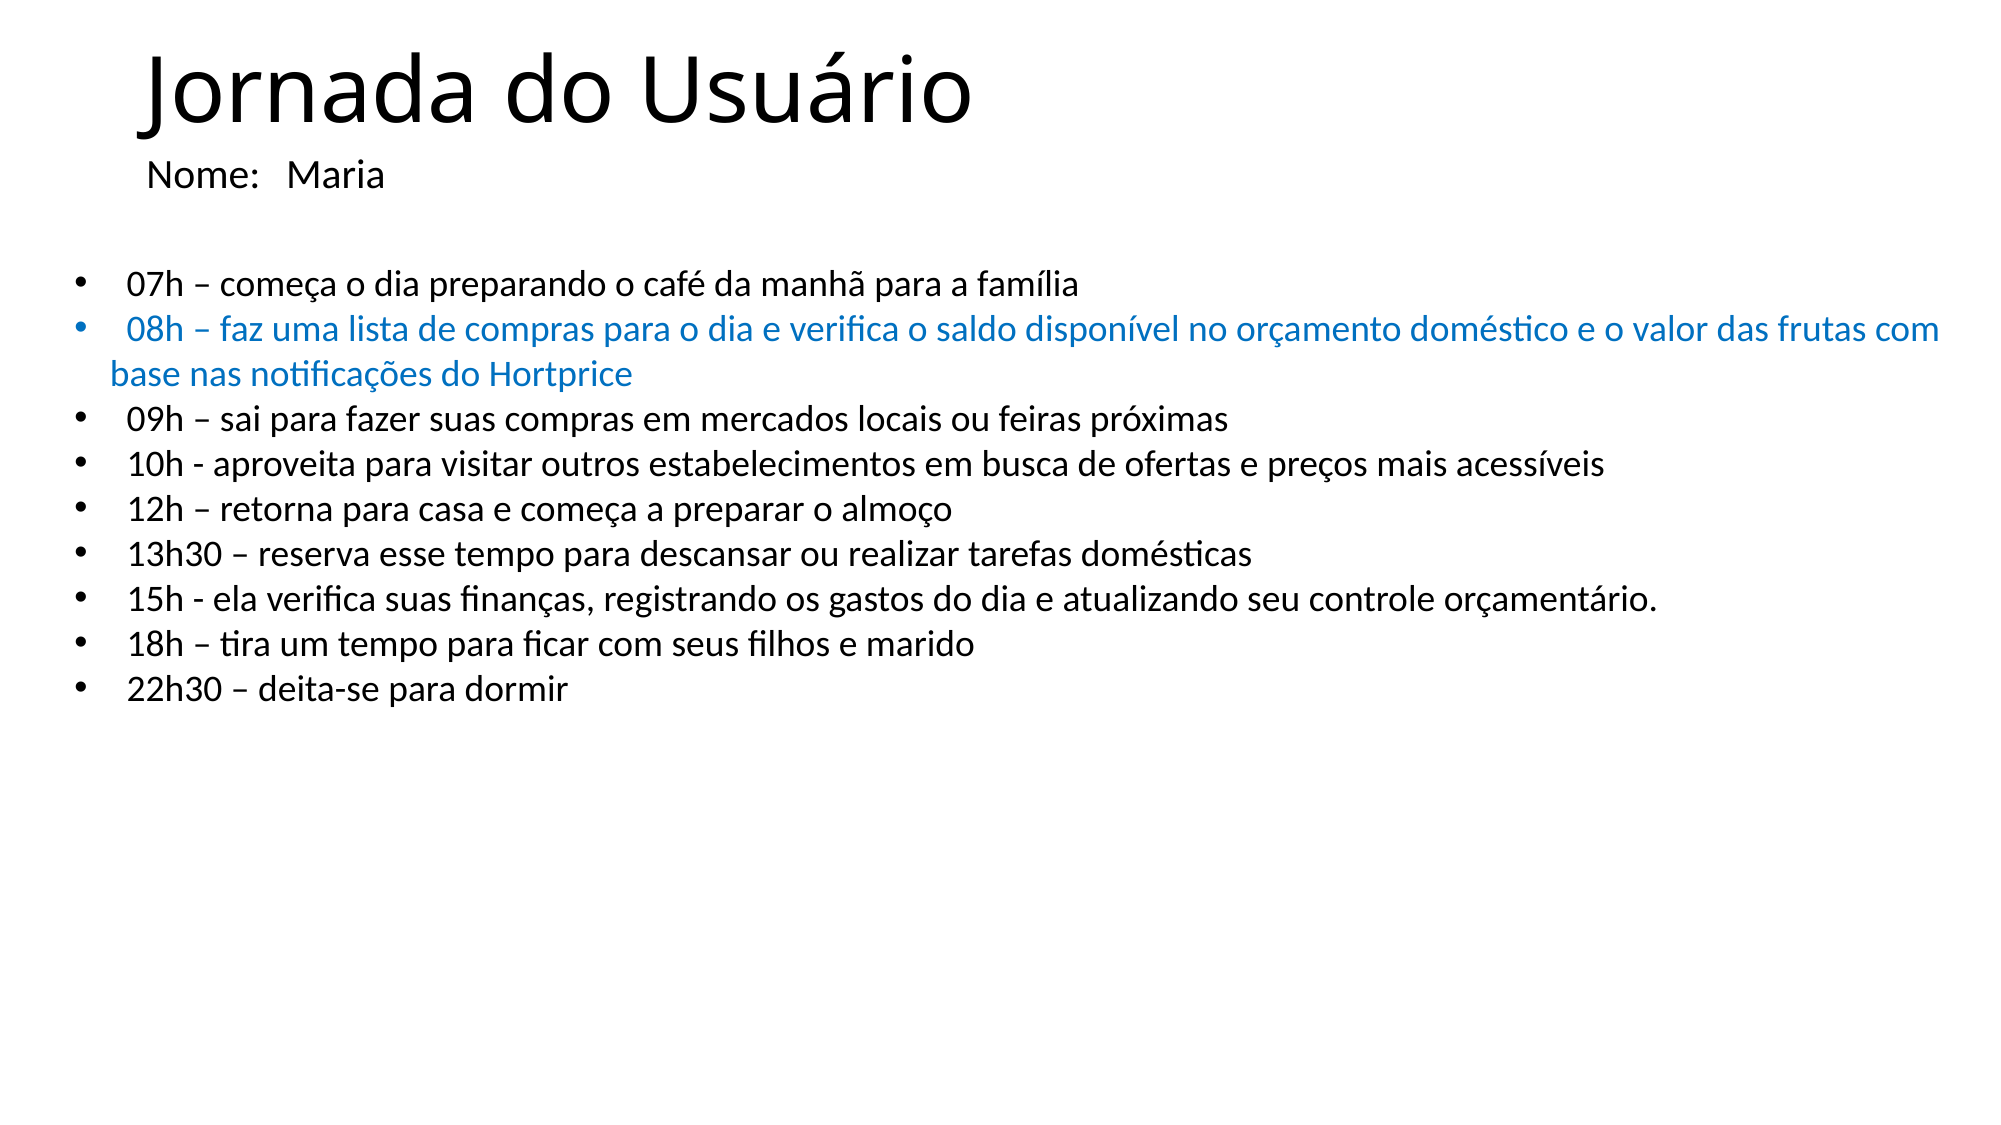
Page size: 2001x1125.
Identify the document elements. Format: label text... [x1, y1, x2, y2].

title Jornada do Usuário [137, 36, 1863, 149]
text_box Maria [278, 139, 467, 204]
text_box 07h – começa o dia preparando o café da manhã para a família 08h – faz uma lista de compras para o dia e verifica o saldo disponível no orçamento doméstico e o valor das frutas com base nas notificações do Hortprice 09h – sai para fazer suas compras em mercados locais ou feiras próximas 10h - aproveita para visitar outros estabelecimentos em busca de ofertas e preços mais acessíveis 12h – retorna para casa e começa a preparar o almoço 13h30 – reserva esse tempo para descansar ou realizar tarefas domésticas 15h - ela verifica suas finanças, registrando os gastos do dia e atualizando seu controle orçamentário. 18h – tira um tempo para ficar com seus filhos e marido 22h30 – deita-se para dormir [66, 251, 1969, 717]
text_box Nome: [139, 139, 278, 204]
